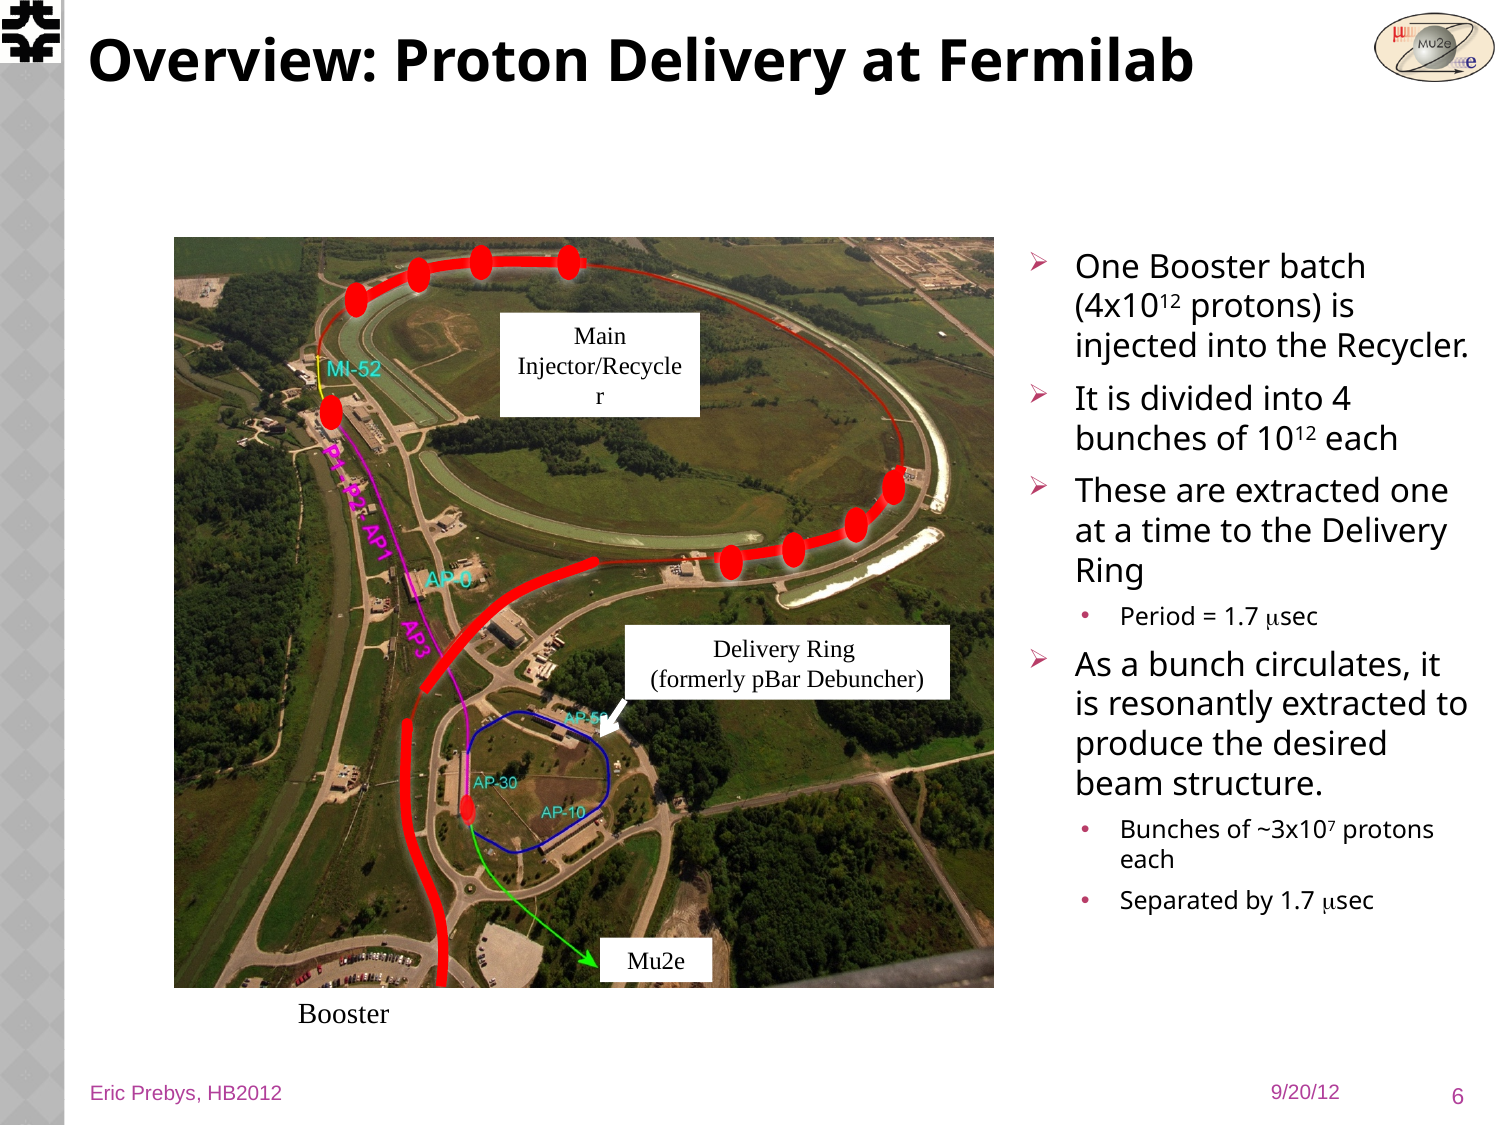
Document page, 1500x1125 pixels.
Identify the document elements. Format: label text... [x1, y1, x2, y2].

footer Eric Prebys, HB2012 [75, 1075, 709, 1105]
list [174, 237, 995, 988]
text_box One Booster batch (4x1012 protons) is injected into the Recycler. It is divided into 4 bunches of 1012 each These are extracted one at a time to the Delivery Ring Period = 1.7 msec As a bunch circulates, it is resonantly extracted to produce the desired beam structure. Bunches of ~3x107 protons each Separated by 1.7 msec [999, 237, 1488, 1015]
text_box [349, 249, 576, 313]
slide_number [941, 1077, 1355, 1104]
title Overview: Proton Delivery at Fermilab [80, 20, 1436, 93]
picture [0, 0, 61, 63]
slide_number 6 [1367, 1071, 1465, 1110]
picture [1374, 12, 1495, 82]
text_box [724, 511, 863, 576]
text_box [599, 699, 626, 738]
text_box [724, 474, 901, 576]
text_box Booster [262, 998, 425, 1038]
